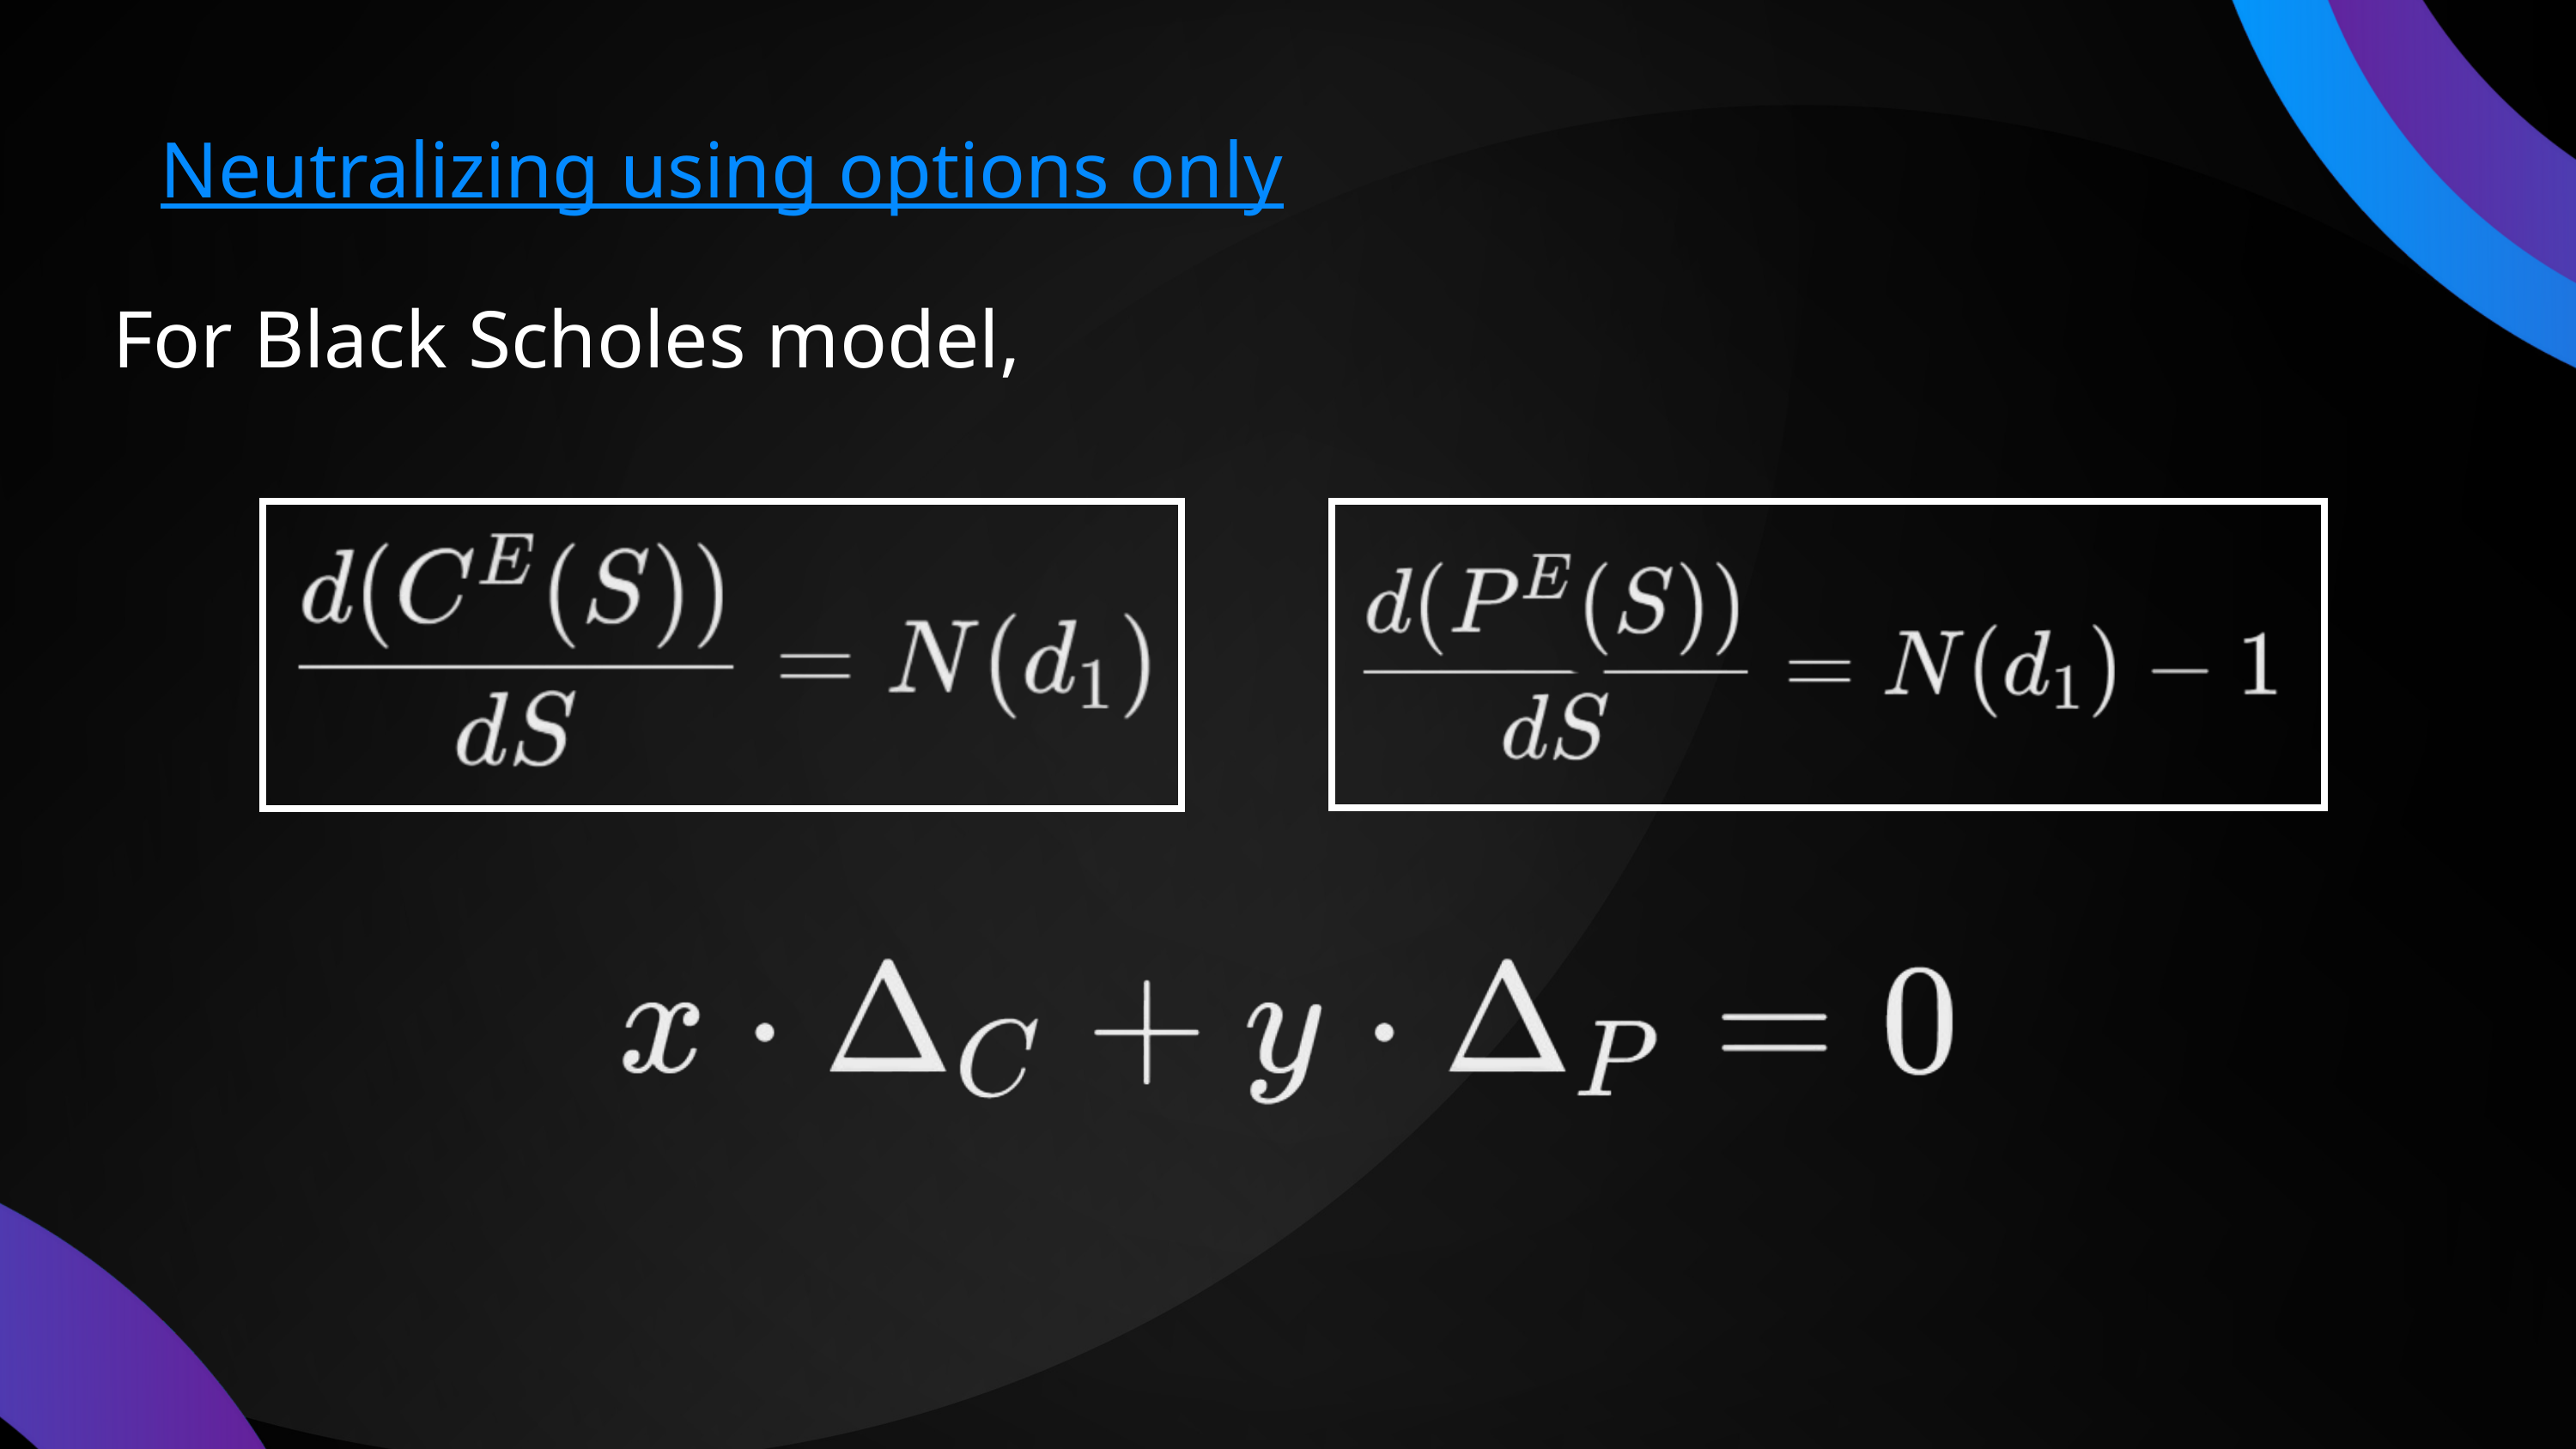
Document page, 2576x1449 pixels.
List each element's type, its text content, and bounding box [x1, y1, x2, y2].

text_box [0, 1128, 368, 1449]
text_box [580, 883, 1996, 1136]
text_box [2186, 0, 2576, 433]
text_box Neutralizing using options only [112, 106, 1332, 213]
text_box For Black Scholes model, [112, 275, 1951, 384]
text_box [263, 501, 1182, 809]
text_box [0, 0, 2576, 1449]
text_box [1332, 501, 2325, 808]
